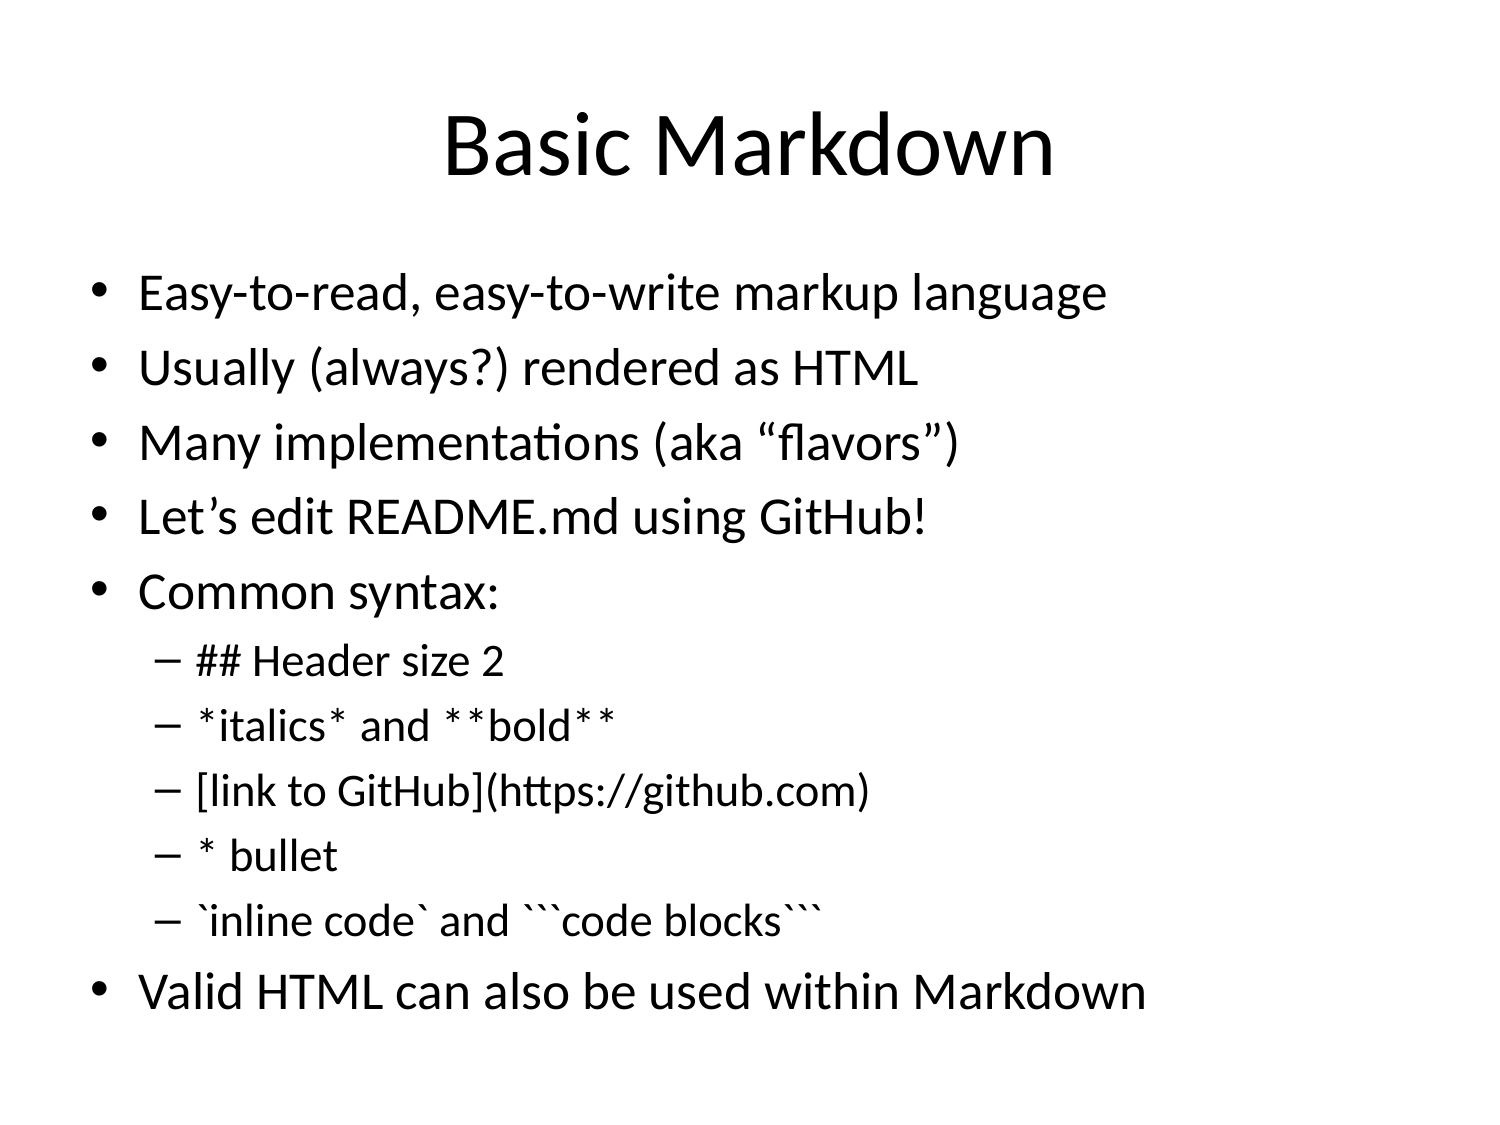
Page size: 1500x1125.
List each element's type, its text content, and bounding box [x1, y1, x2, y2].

title Basic Markdown [75, 45, 1425, 233]
list Easy-to-read, easy-to-write markup language Usually (always?) rendered as HTML Many implementations (aka “flavors”) Let’s edit README.md using GitHub! Common syntax: ## Header size 2 *italics* and **bold** [link to GitHub](https://github.com) * bullet `inline code` and ```code blocks``` Valid HTML can also be used within Markdown [75, 249, 1425, 1038]
